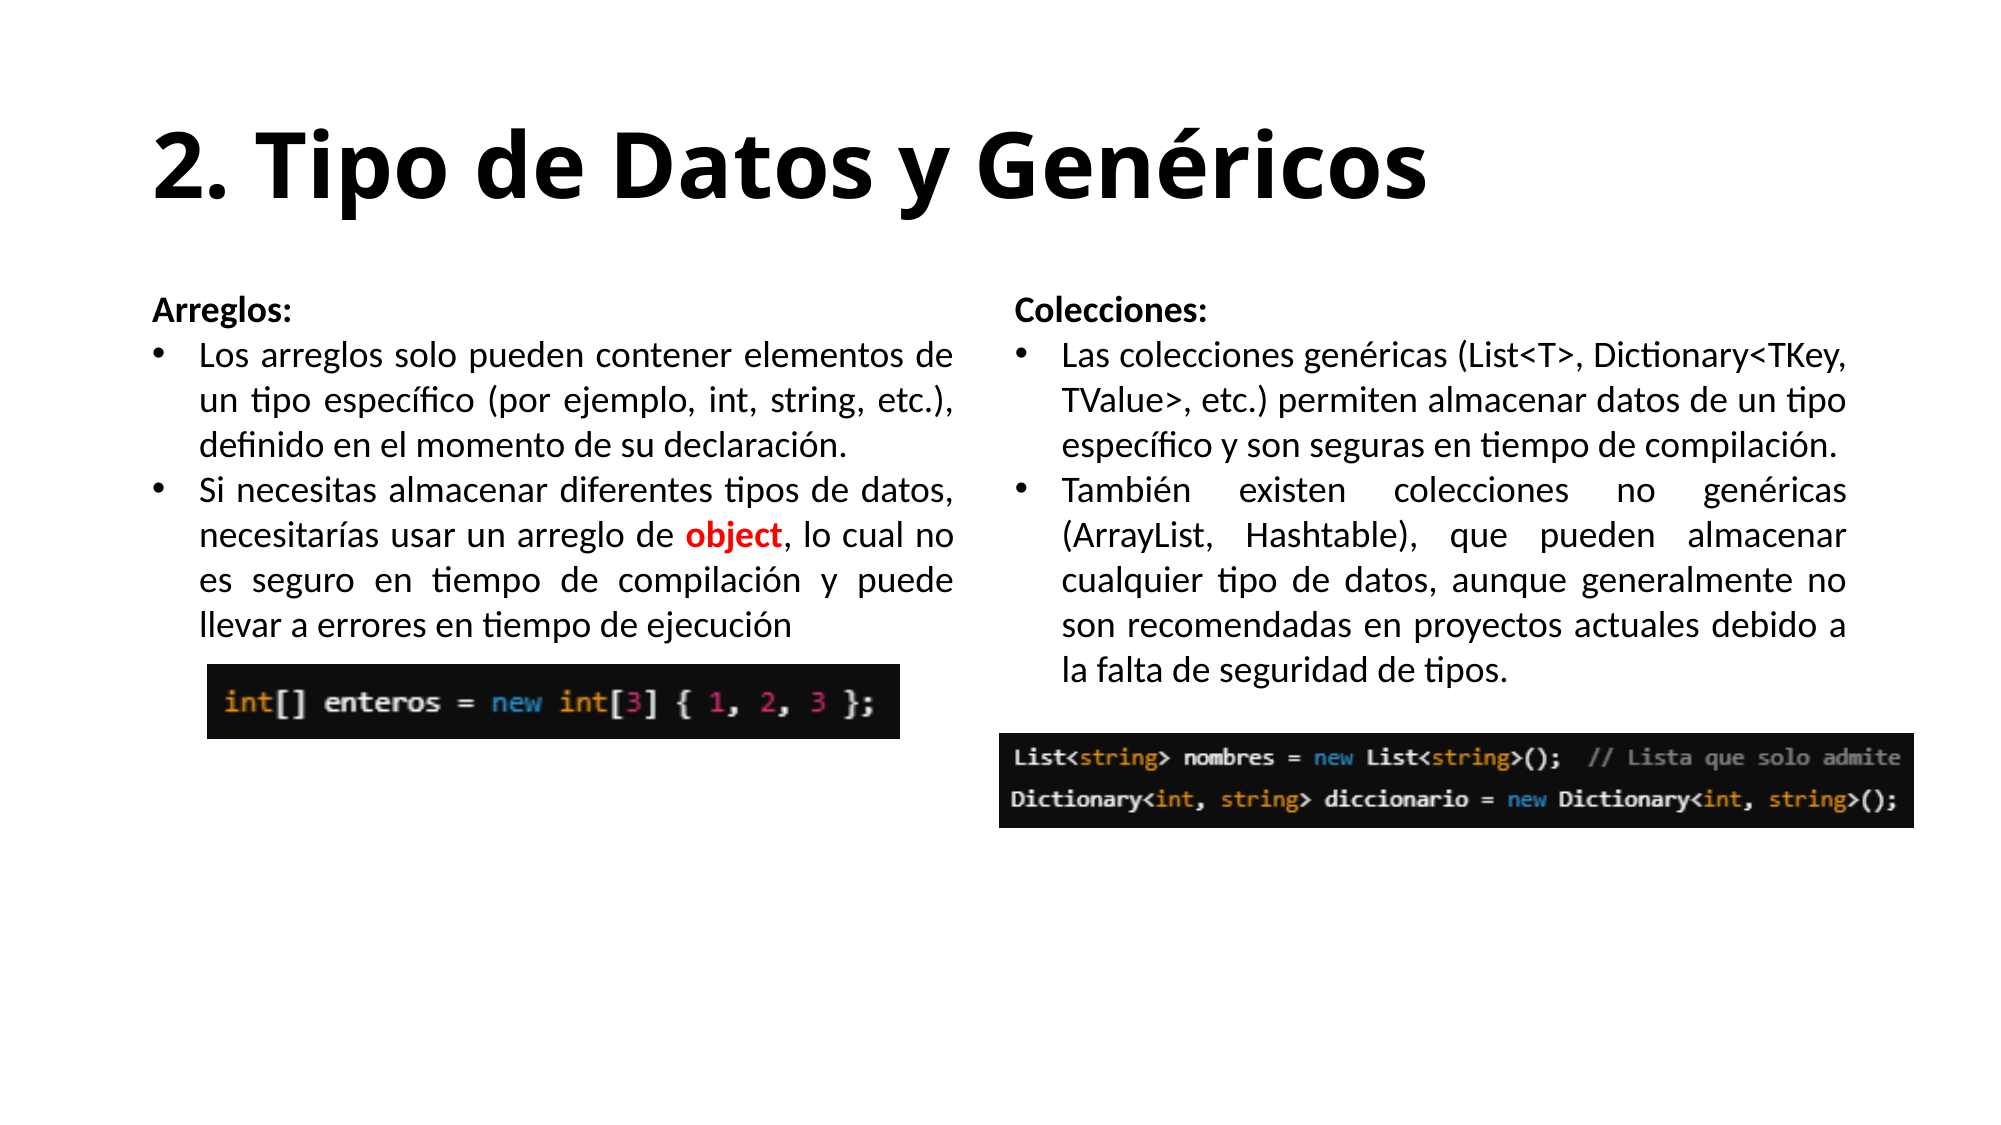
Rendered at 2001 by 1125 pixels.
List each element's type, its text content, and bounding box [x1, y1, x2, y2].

picture [999, 733, 1914, 828]
picture [207, 663, 900, 739]
title 2. Tipo de Datos y Genéricos [137, 59, 1863, 278]
text_box Colecciones: Las colecciones genéricas (List<T>, Dictionary<TKey, TValue>, etc.) permiten almacenar datos de un tipo específico y son seguras en tiempo de compilación. También existen colecciones no genéricas (ArrayList, Hashtable), que pueden almacenar cualquier tipo de datos, aunque generalmente no son recomendadas en proyectos actuales debido a la falta de seguridad de tipos. [999, 277, 1863, 697]
text_box Arreglos: Los arreglos solo pueden contener elementos de un tipo específico (por ejemplo, int, string, etc.), definido en el momento de su declaración. Si necesitas almacenar diferentes tipos de datos, necesitarías usar un arreglo de object, lo cual no es seguro en tiempo de compilación y puede llevar a errores en tiempo de ejecución [137, 277, 970, 652]
